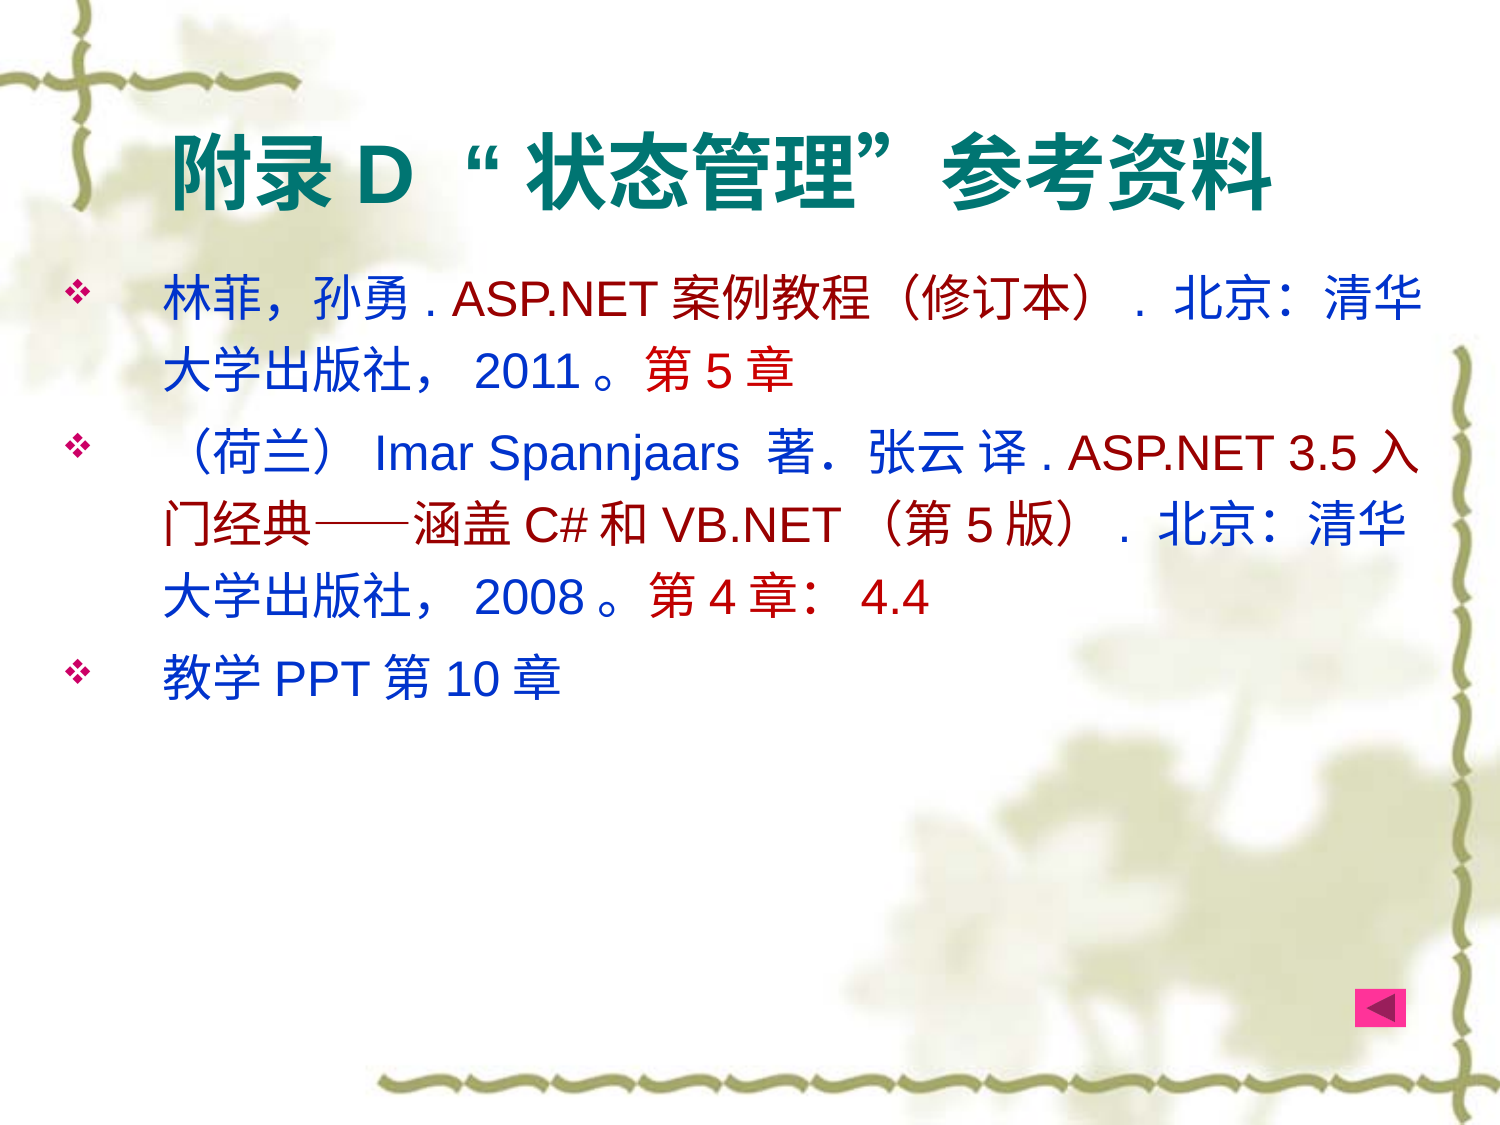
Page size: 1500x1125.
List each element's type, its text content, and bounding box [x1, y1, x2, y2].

picture [0, 0, 1500, 1125]
text_box [1353, 987, 1408, 1029]
list 林菲，孙勇. ASP.NET案例教程（修订本）. 北京：清华大学出版社，2011。第5章 （荷兰）Imar Spannjaars 著．张云 译. ASP.NET 3.5入门经典——涵盖C#和VB.NET（第5版）. 北京：清华大学出版社，2008。第4章：4.4 教学PPT第10章 [61, 253, 1457, 801]
text_box 附录D “状态管理”参考资料 [49, 112, 1451, 250]
